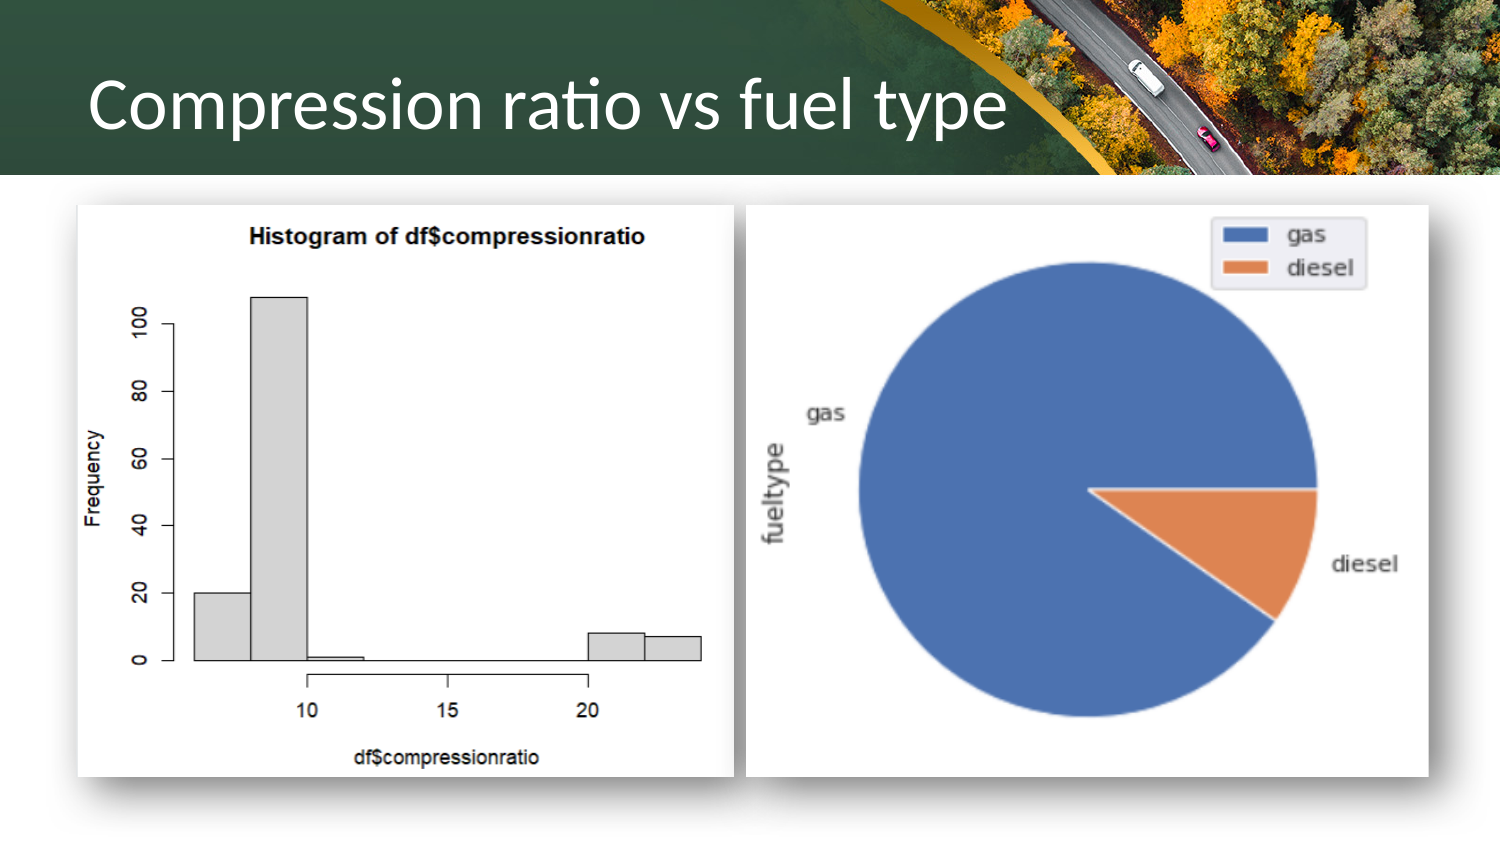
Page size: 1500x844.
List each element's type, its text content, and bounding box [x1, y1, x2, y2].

picture [0, 0, 1500, 844]
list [745, 204, 1429, 778]
title Compression ratio vs fuel type [73, 36, 1429, 162]
